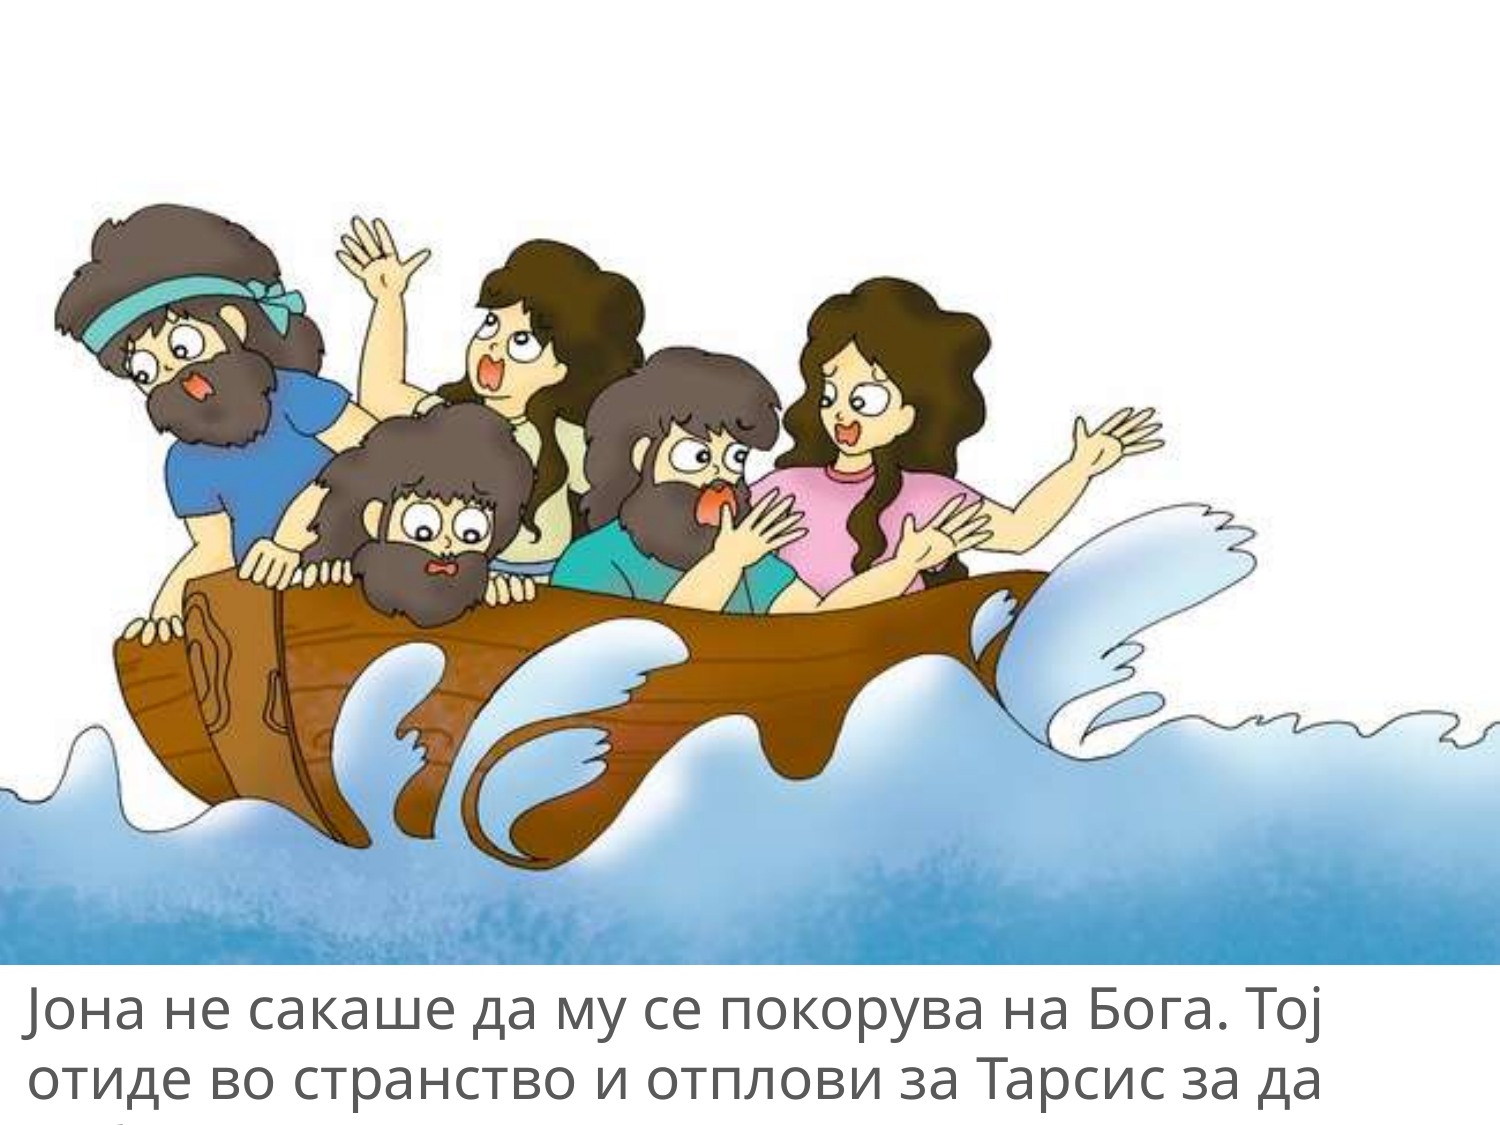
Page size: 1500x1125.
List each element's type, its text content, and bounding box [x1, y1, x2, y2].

picture [0, 0, 1500, 965]
text_box Јона не сакаше да му се покорува на Бога. Тој отиде во странство и отплови за Тарсис за да избега од Бога. [11, 973, 1483, 1125]
